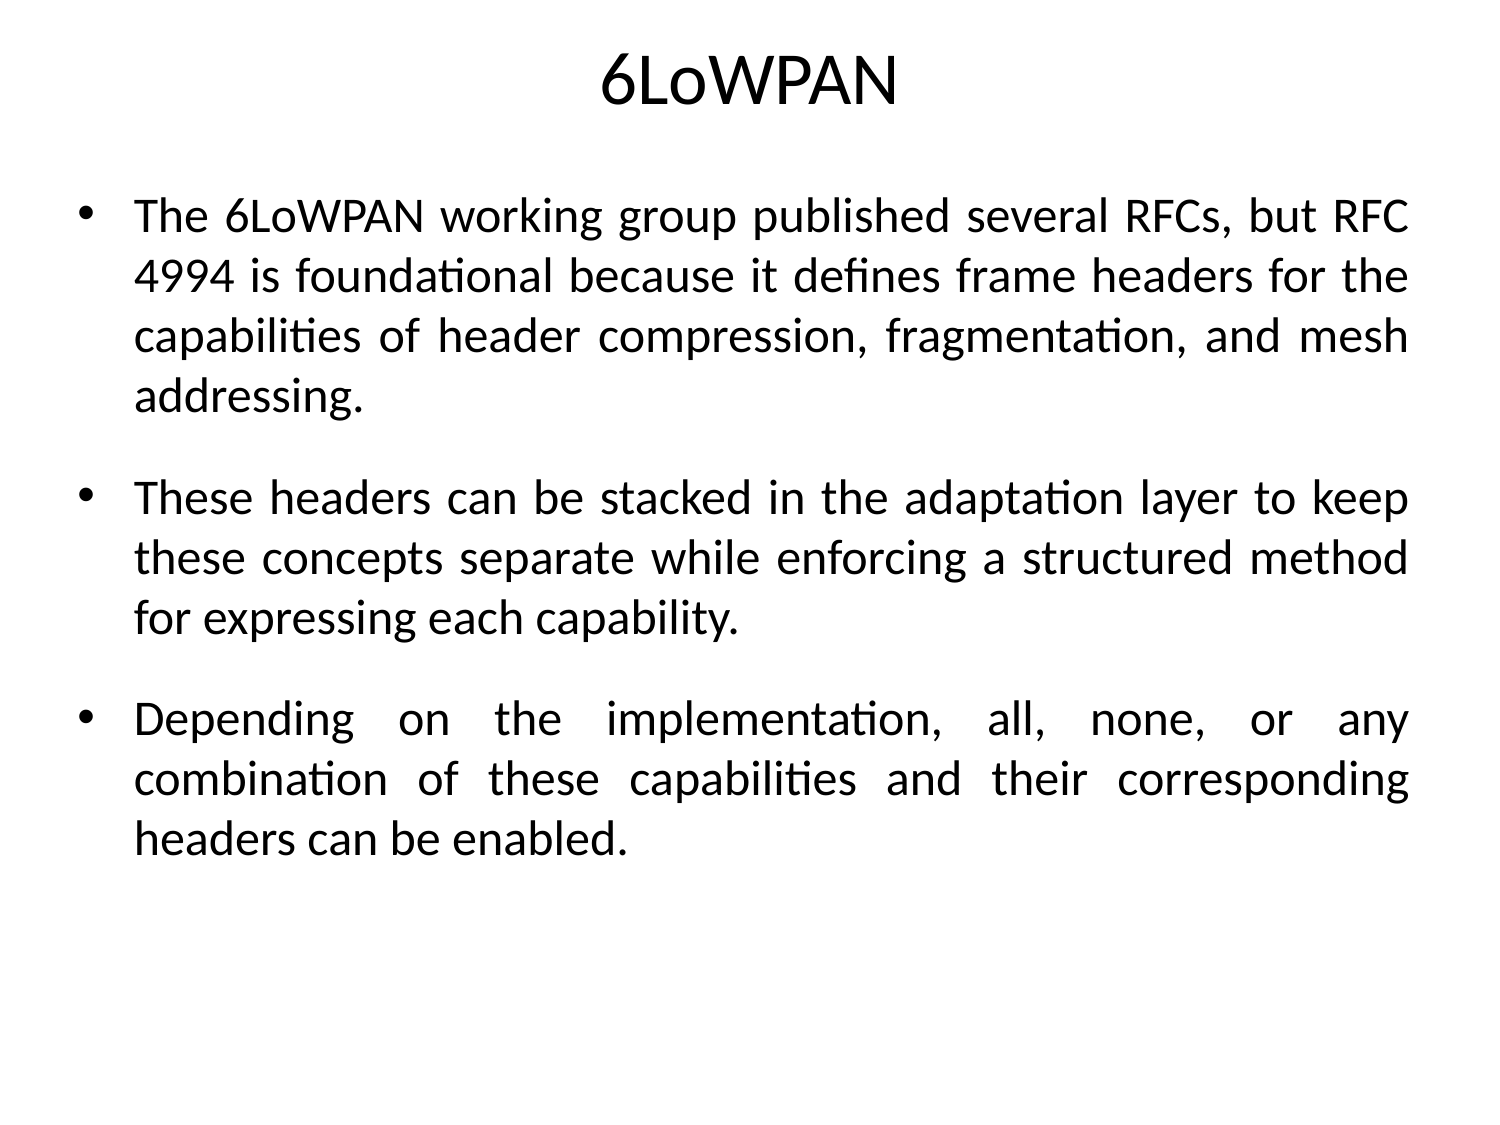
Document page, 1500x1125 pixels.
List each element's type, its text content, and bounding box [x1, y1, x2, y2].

list The 6LoWPAN working group published several RFCs, but RFC 4994 is foundational because it defines frame headers for the capabilities of header compression, fragmentation, and mesh addressing. These headers can be stacked in the adaptation layer to keep these concepts separate while enforcing a structured method for expressing each capability. Depending on the implementation, all, none, or any combination of these capabilities and their corresponding headers can be enabled. [62, 174, 1425, 1125]
title 6LoWPAN [0, 12, 1500, 138]
